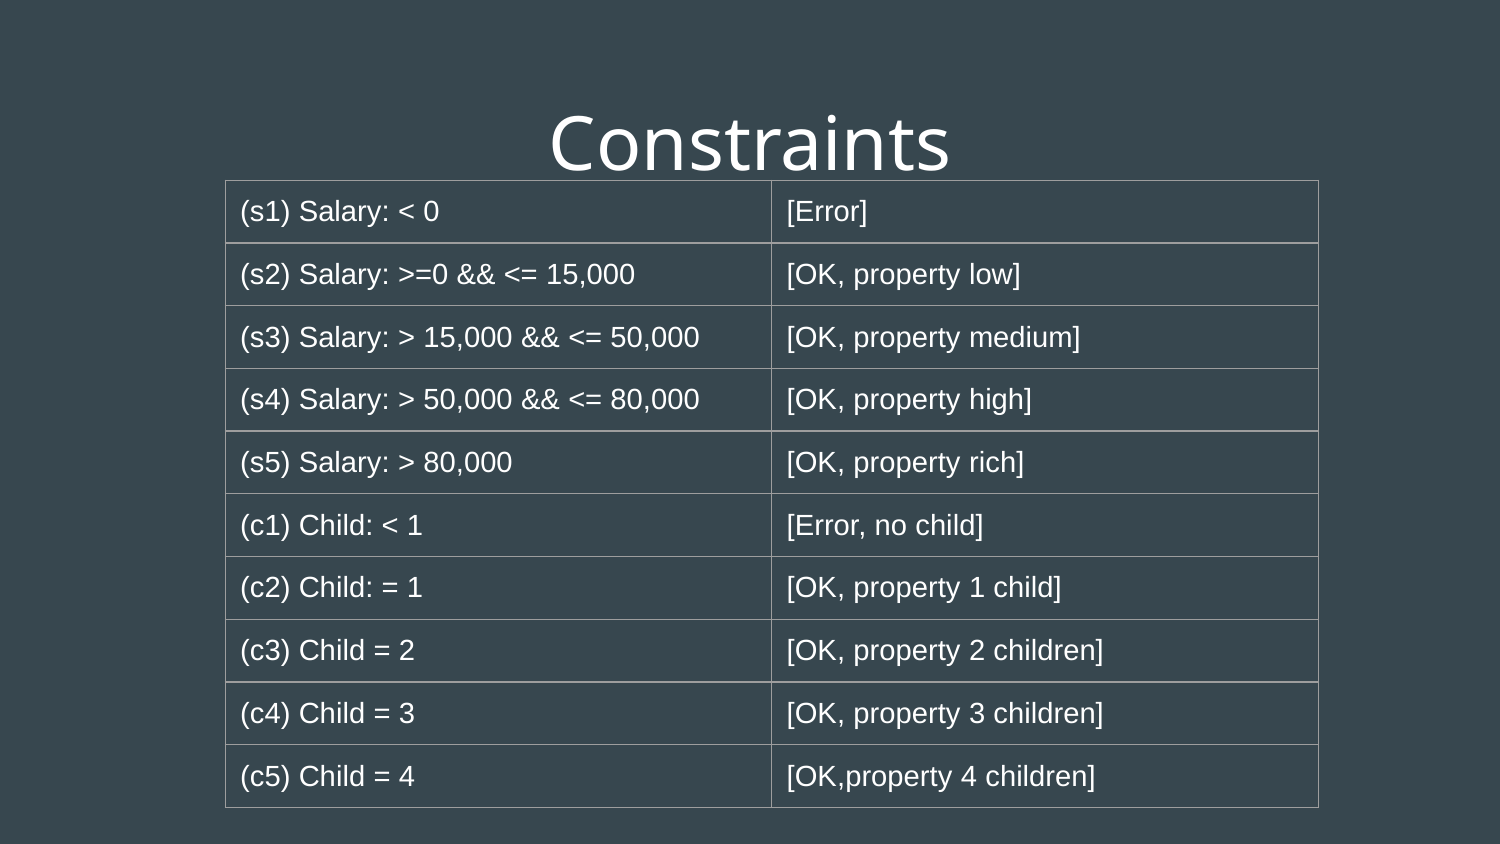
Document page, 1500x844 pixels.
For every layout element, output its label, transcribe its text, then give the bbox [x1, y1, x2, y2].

table_cell (c2) Child: = 1 [226, 557, 771, 619]
table_cell (s4) Salary: > 50,000 && <= 80,000 [226, 369, 771, 430]
table_cell [OK, property high] [772, 369, 1318, 430]
table_cell (s2) Salary: >=0 && <= 15,000 [226, 244, 771, 305]
table_cell (c4) Child = 3 [226, 683, 771, 744]
table_cell [OK, property 1 child] [772, 557, 1318, 619]
table_cell (c3) Child = 2 [226, 620, 771, 681]
title Constraints [105, 69, 1394, 211]
table_cell [OK,property 4 children] [772, 745, 1318, 807]
table_header (s1) Salary: < 0 [226, 181, 771, 242]
table_cell (c1) Child: < 1 [226, 494, 771, 556]
table_cell (c5) Child = 4 [226, 745, 771, 807]
table_cell [OK, property 2 children] [772, 620, 1318, 681]
table_cell (s5) Salary: > 80,000 [226, 432, 771, 493]
table_cell (s3) Salary: > 15,000 && <= 50,000 [226, 306, 771, 368]
table_cell [OK, property 3 children] [772, 683, 1318, 744]
table_header [Error] [772, 181, 1318, 242]
table_cell [OK, property medium] [772, 306, 1318, 368]
table_cell [OK, property low] [772, 244, 1318, 305]
table_cell [OK, property rich] [772, 432, 1318, 493]
table_cell [Error, no child] [772, 494, 1318, 556]
